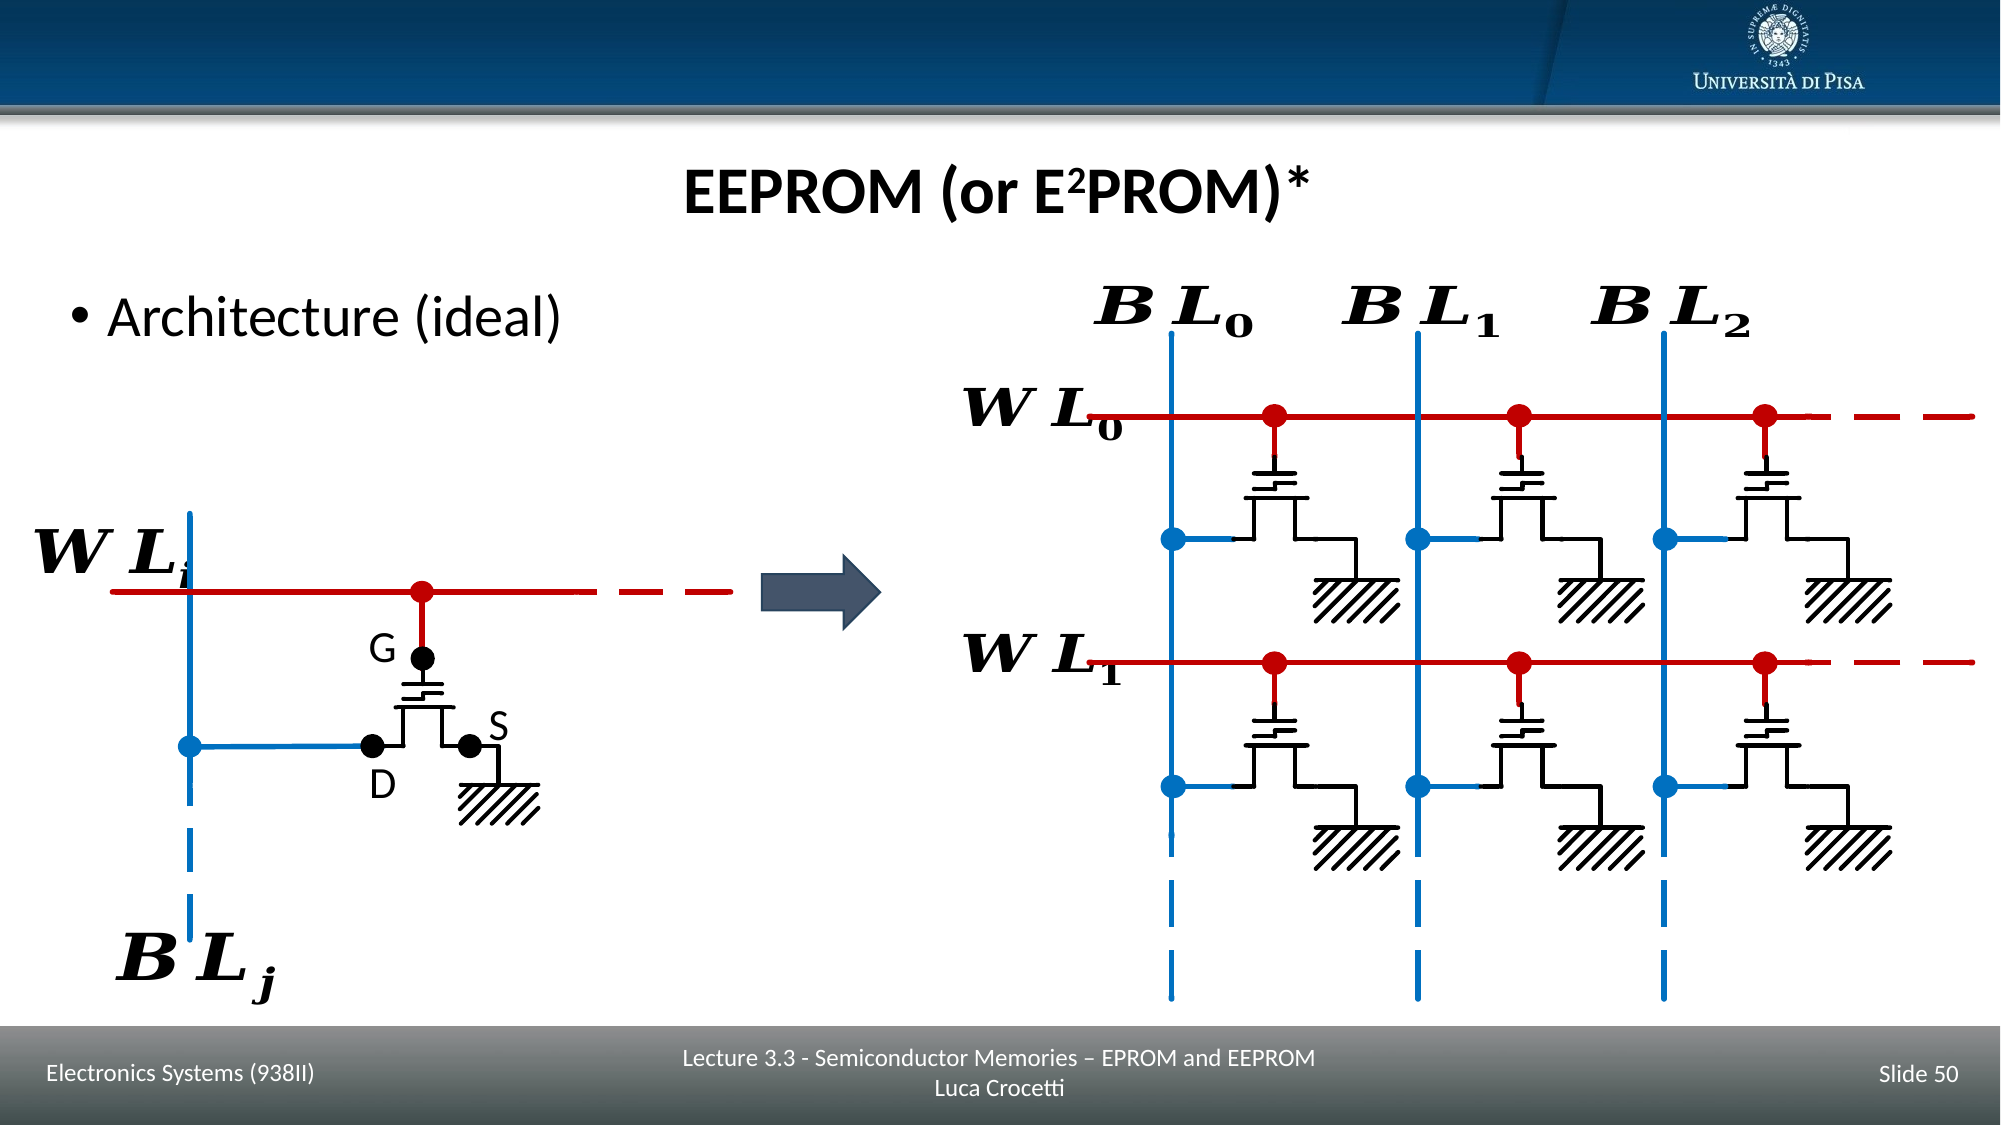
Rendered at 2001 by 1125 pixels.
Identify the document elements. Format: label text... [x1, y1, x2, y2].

picture [0, 0, 2001, 1125]
title EEPROM (or E2PROM)* [55, 138, 1945, 244]
text_box Architecture (ideal) [54, 278, 1945, 993]
text_box [760, 553, 882, 632]
